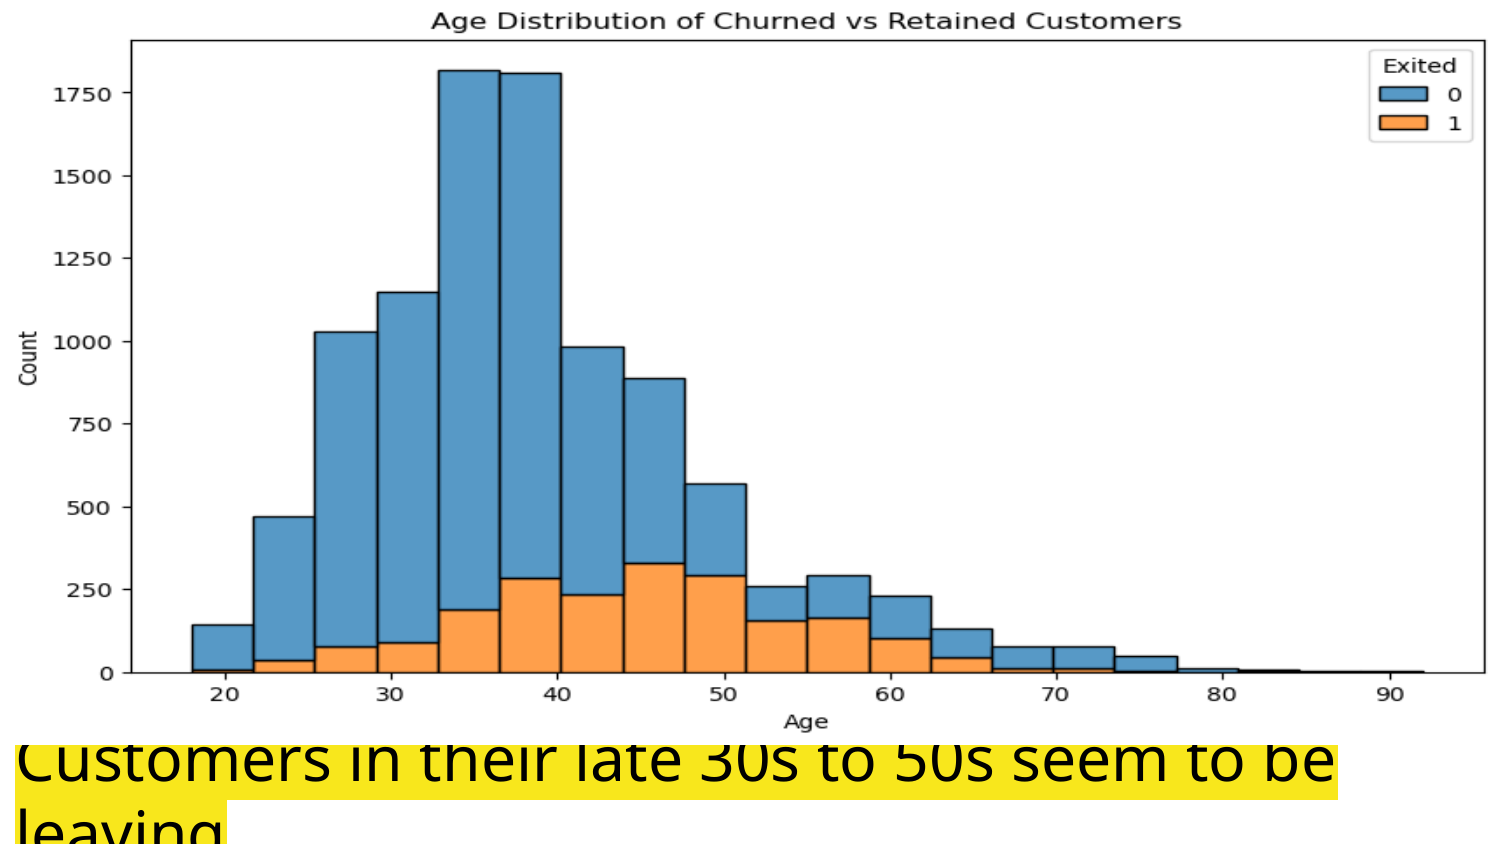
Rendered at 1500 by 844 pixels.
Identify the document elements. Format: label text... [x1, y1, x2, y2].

list Customers in their late 30s to 50s seem to be leaving [0, 751, 1500, 844]
picture [0, 0, 1500, 745]
